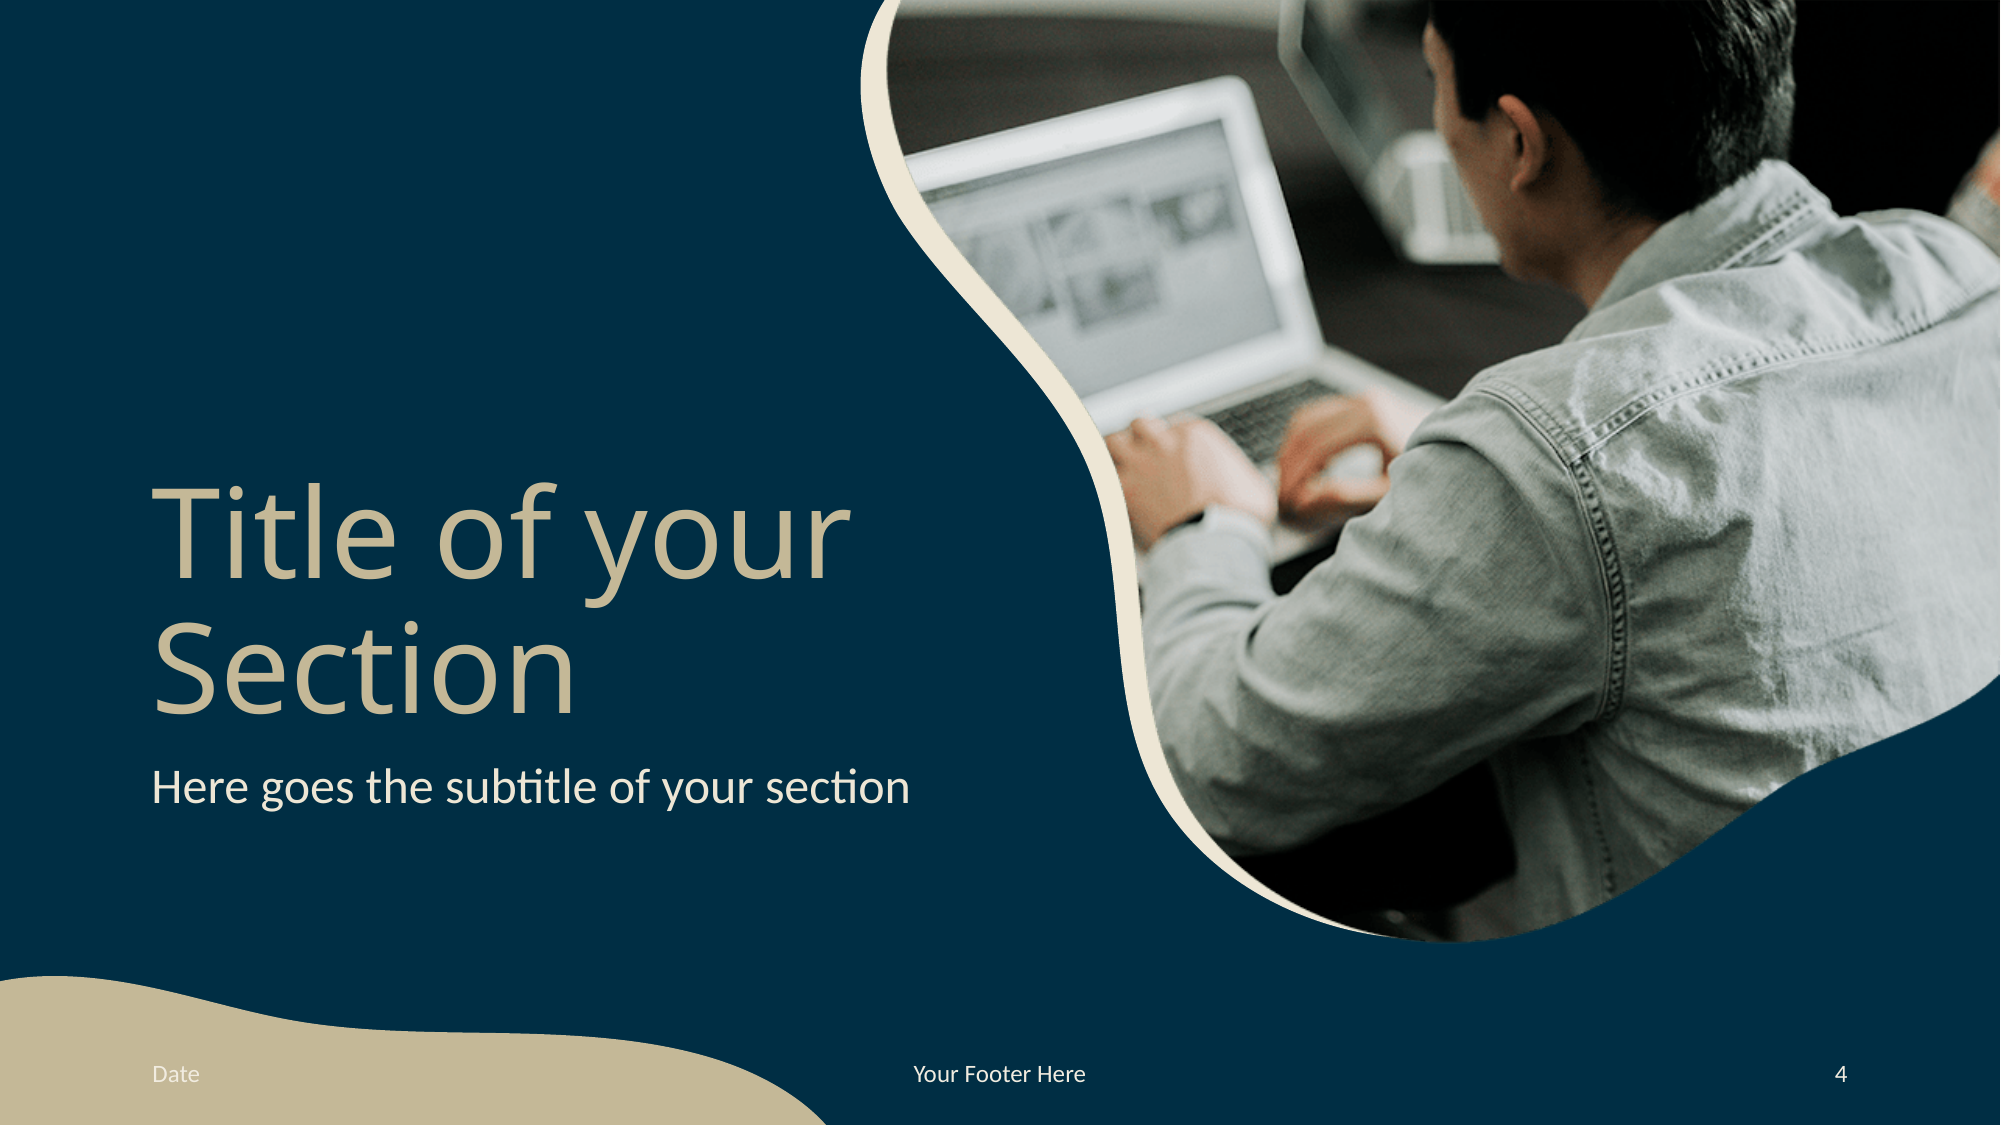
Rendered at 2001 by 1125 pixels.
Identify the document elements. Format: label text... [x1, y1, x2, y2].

footer Your Footer Here [662, 1042, 1338, 1103]
slide_number Date [137, 1042, 588, 1103]
list Here goes the subtitle of your section [136, 752, 1035, 999]
title Title of your Section [136, 280, 1035, 749]
slide_number 4 [1412, 1042, 1863, 1103]
picture [861, 0, 2000, 943]
